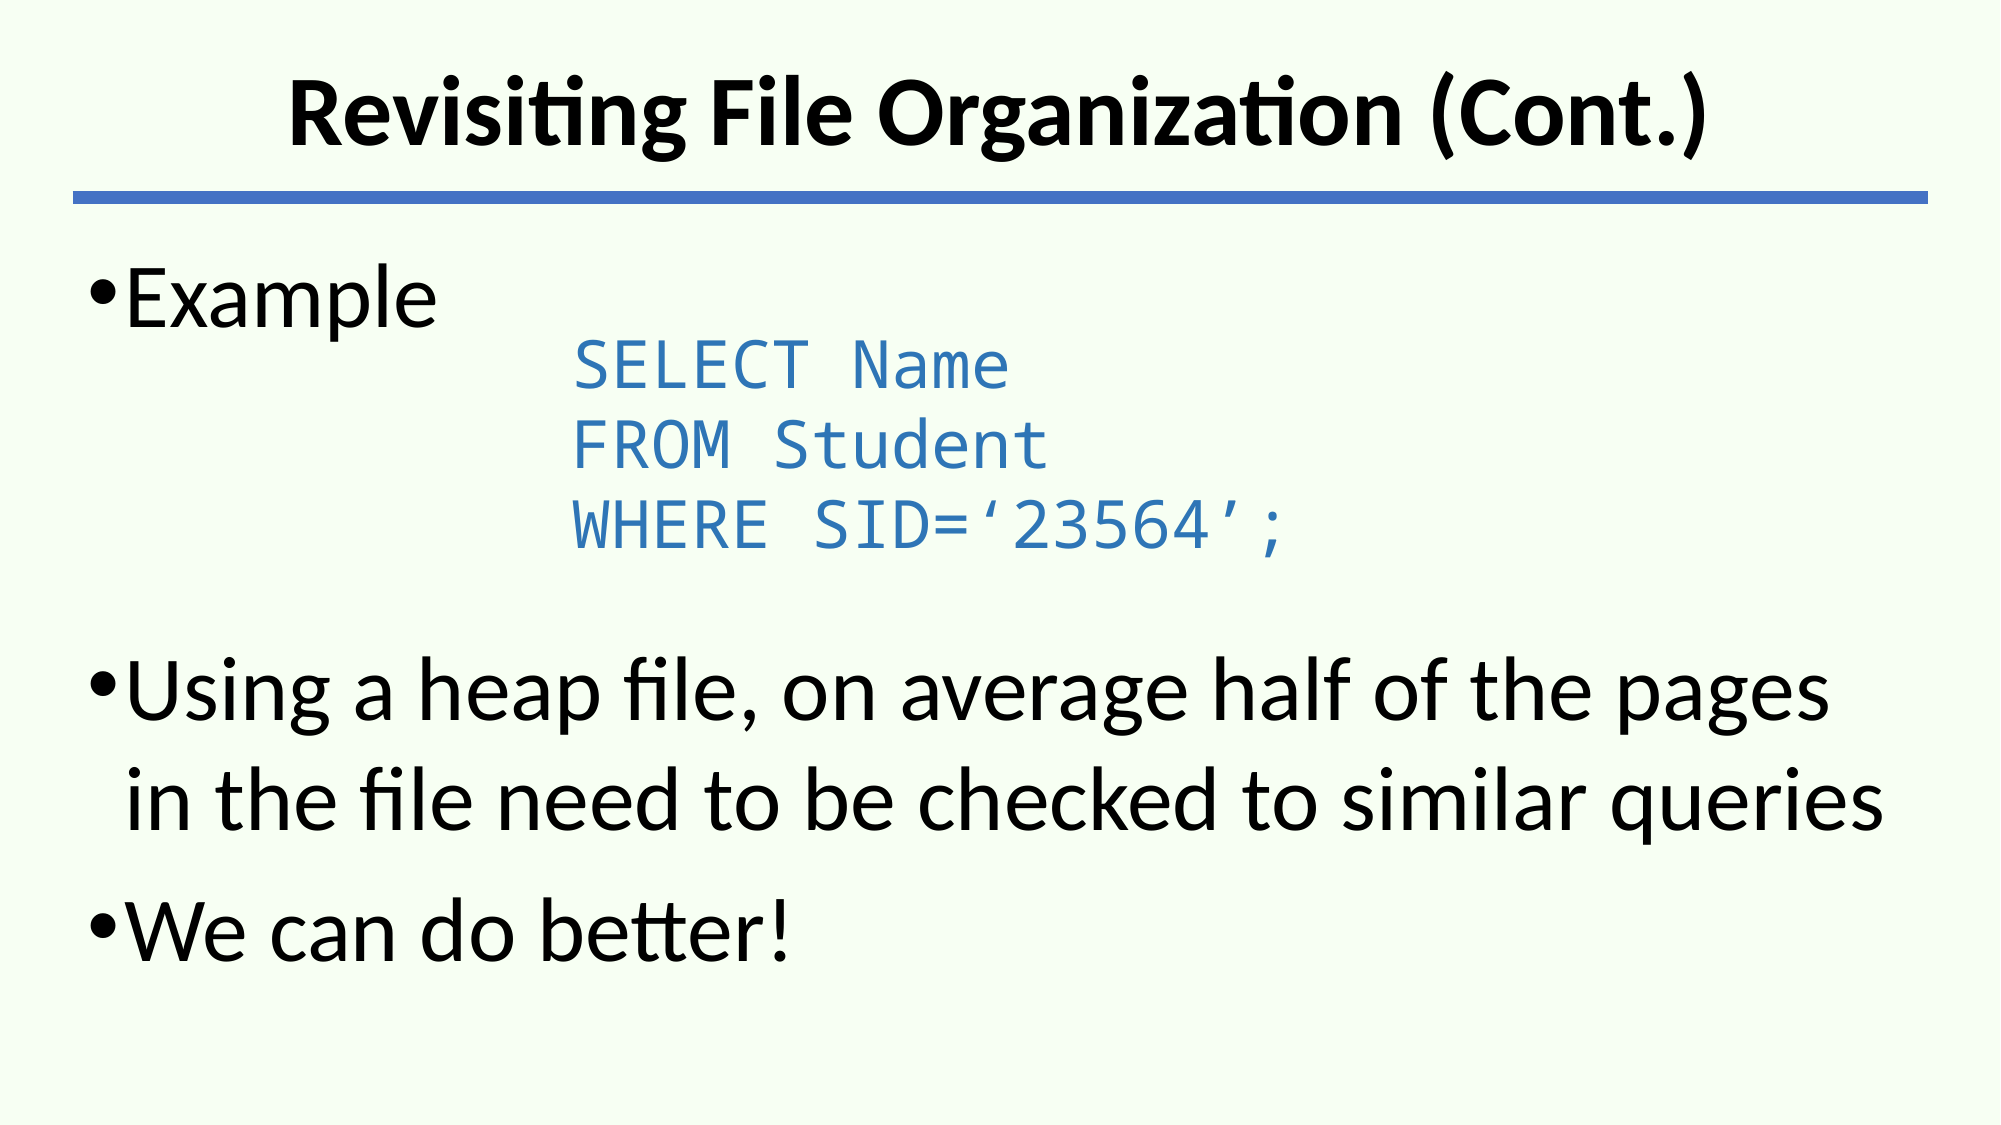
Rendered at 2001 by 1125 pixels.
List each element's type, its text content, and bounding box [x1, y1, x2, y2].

title Revisiting File Organization (Cont.) [72, 35, 1928, 191]
text_box SELECT Name FROM Student WHERE SID=‘23564’; [556, 314, 1369, 587]
list Example Using a heap file, on average half of the pages in the file need to be checked to similar queries We can do better! [72, 227, 1928, 1043]
